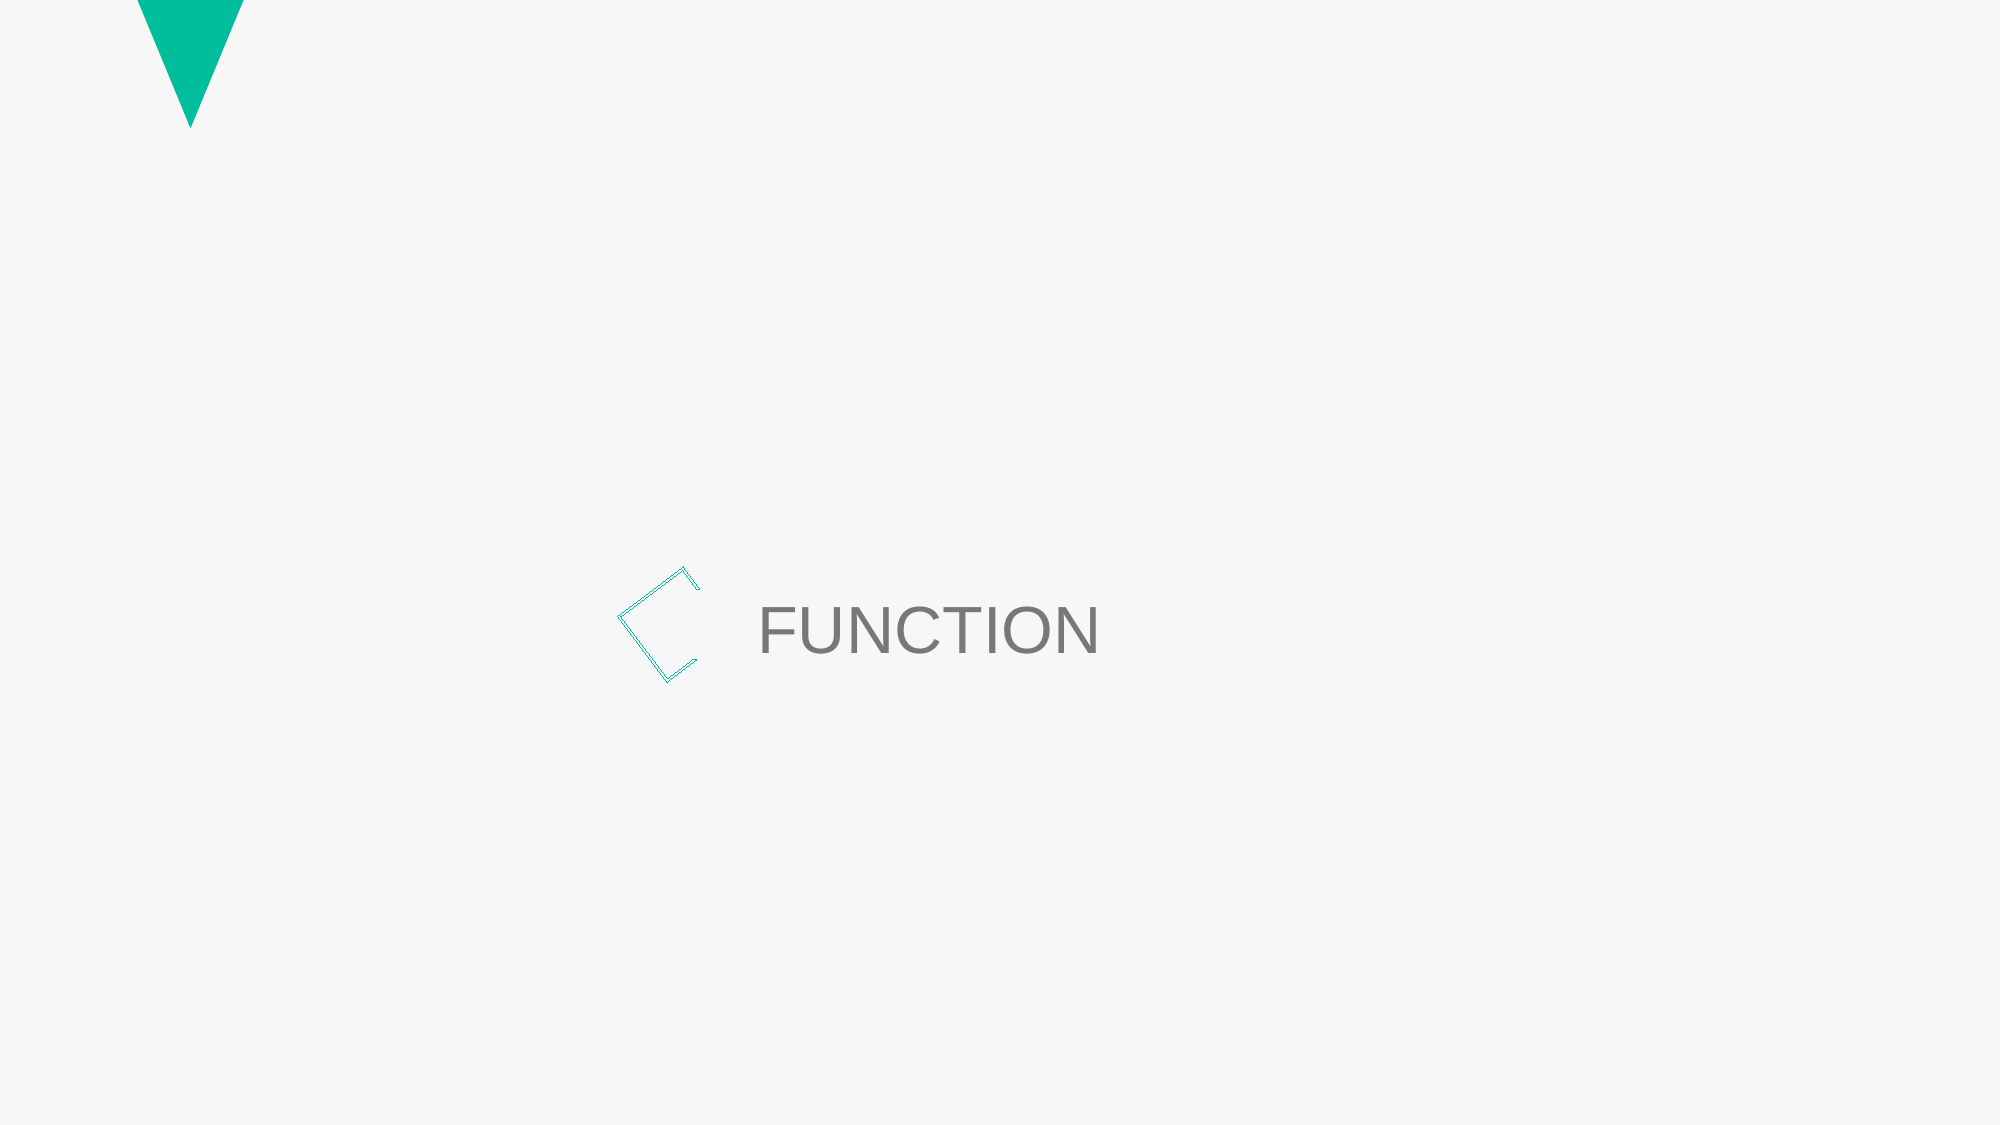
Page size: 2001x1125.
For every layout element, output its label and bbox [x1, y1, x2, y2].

text_box [617, 566, 1383, 683]
